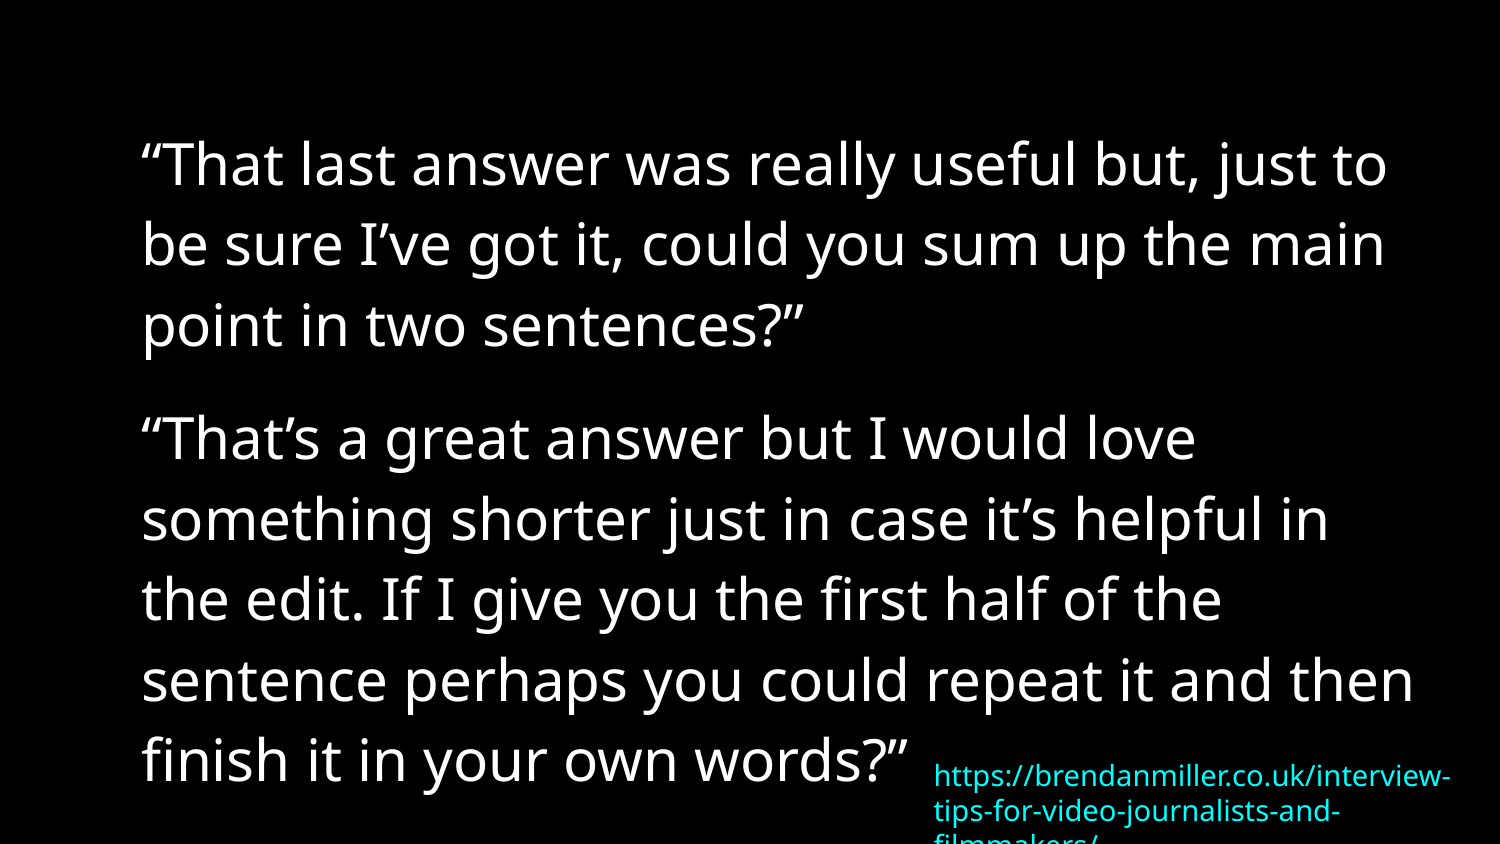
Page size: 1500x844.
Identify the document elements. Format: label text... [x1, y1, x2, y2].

list “That last answer was really useful but, just to be sure I’ve got it, could you sum up the main point in two sentences?” “That’s a great answer but I would love something shorter just in case it’s helpful in the edit. If I give you the first half of the sentence perhaps you could repeat it and then finish it in your own words?” [51, 101, 1449, 844]
text_box https://brendanmiller.co.uk/interview-tips-for-video-journalists-and-filmmakers/ [918, 742, 1500, 844]
